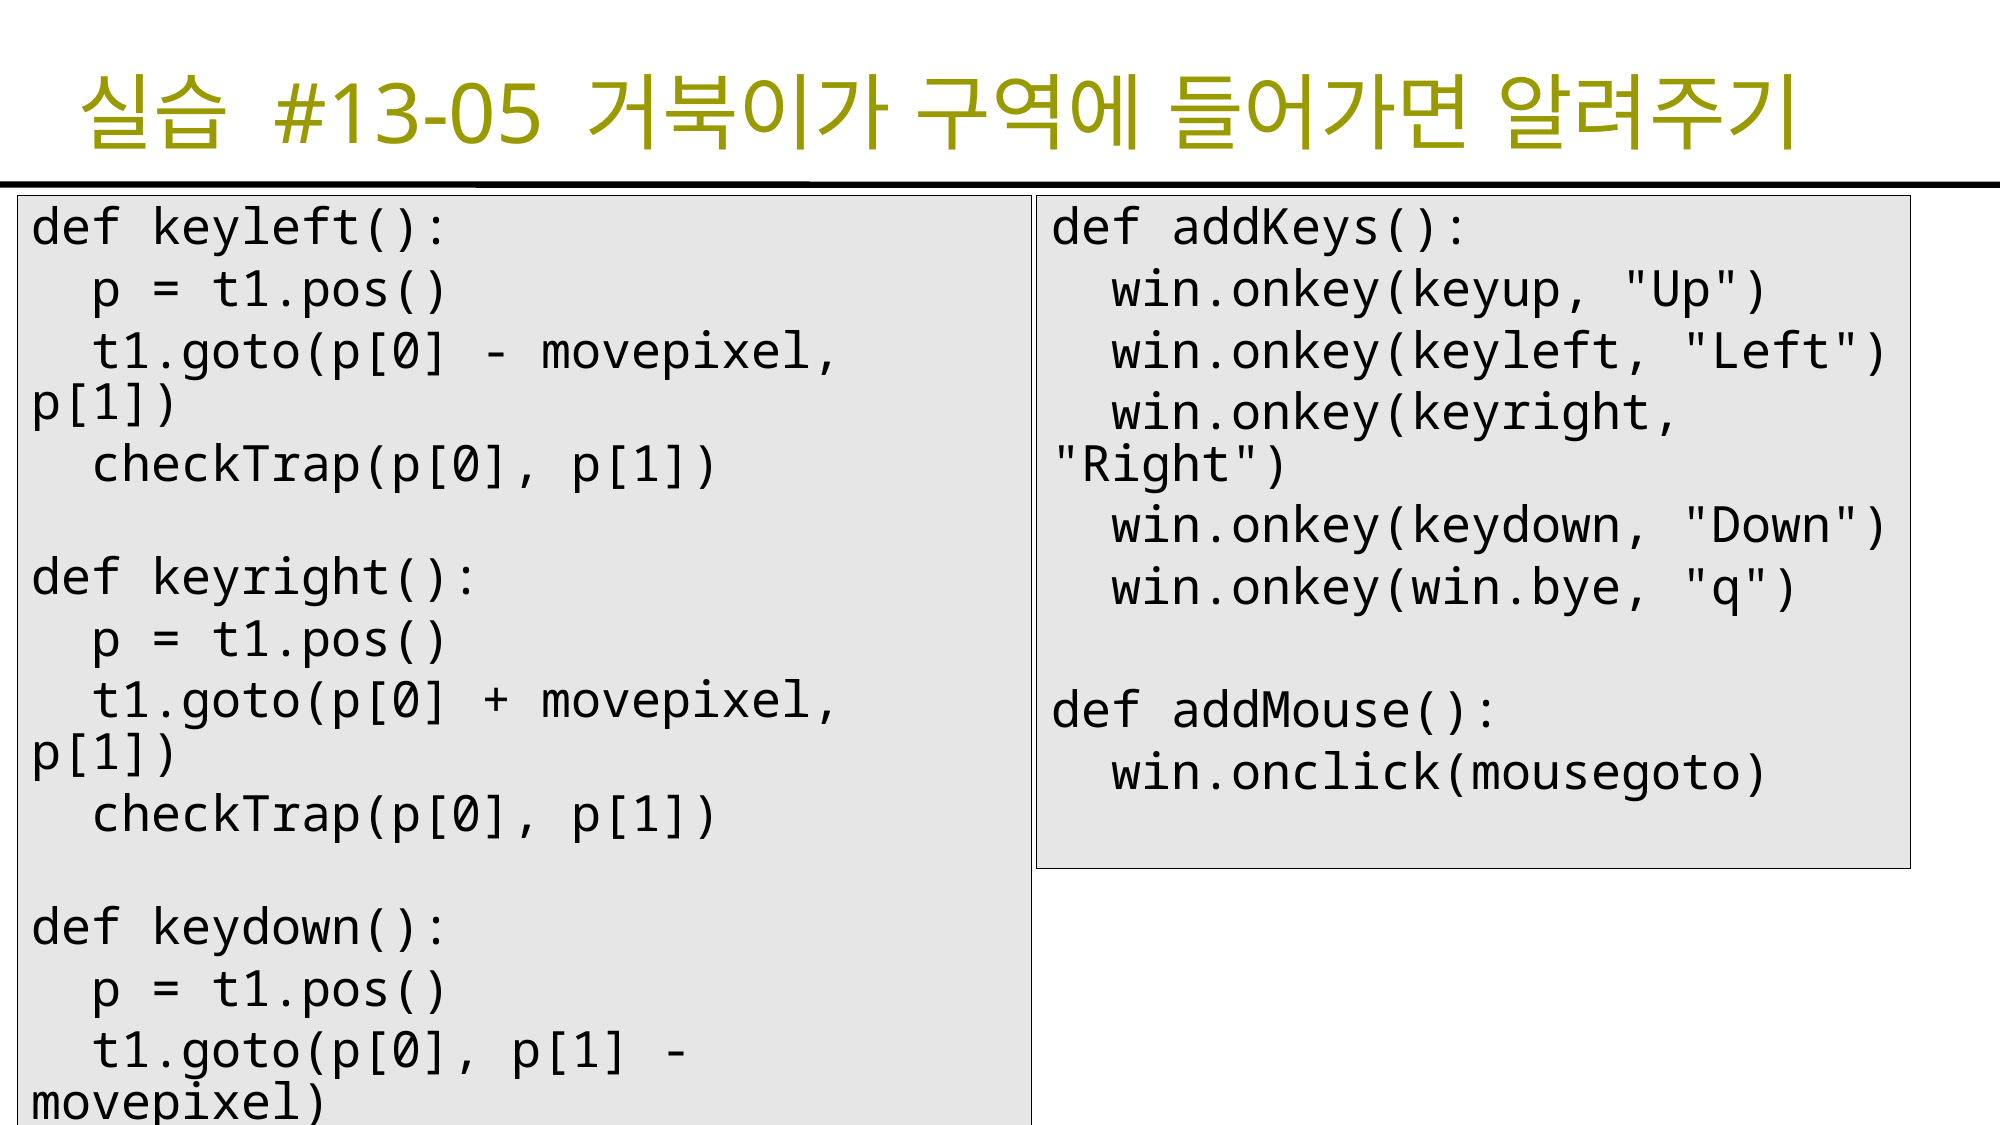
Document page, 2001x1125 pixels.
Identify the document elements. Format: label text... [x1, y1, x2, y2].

text_box def addKeys(): win.onkey(keyup, "Up") win.onkey(keyleft, "Left") win.onkey(keyright, "Right") win.onkey(keydown, "Down") win.onkey(win.bye, "q") def addMouse(): win.onclick(mousegoto) [1036, 195, 1911, 869]
text_box 실습 #13-05 거북이가 구역에 들어가면 알려주기 [62, 40, 1938, 168]
text_box def keyleft(): p = t1.pos() t1.goto(p[0] - movepixel, p[1]) checkTrap(p[0], p[1]) def keyright(): p = t1.pos() t1.goto(p[0] + movepixel, p[1]) checkTrap(p[0], p[1]) def keydown(): p = t1.pos() t1.goto(p[0], p[1] - movepixel) checkTrap(p[0], p[1]) [16, 195, 1032, 1125]
